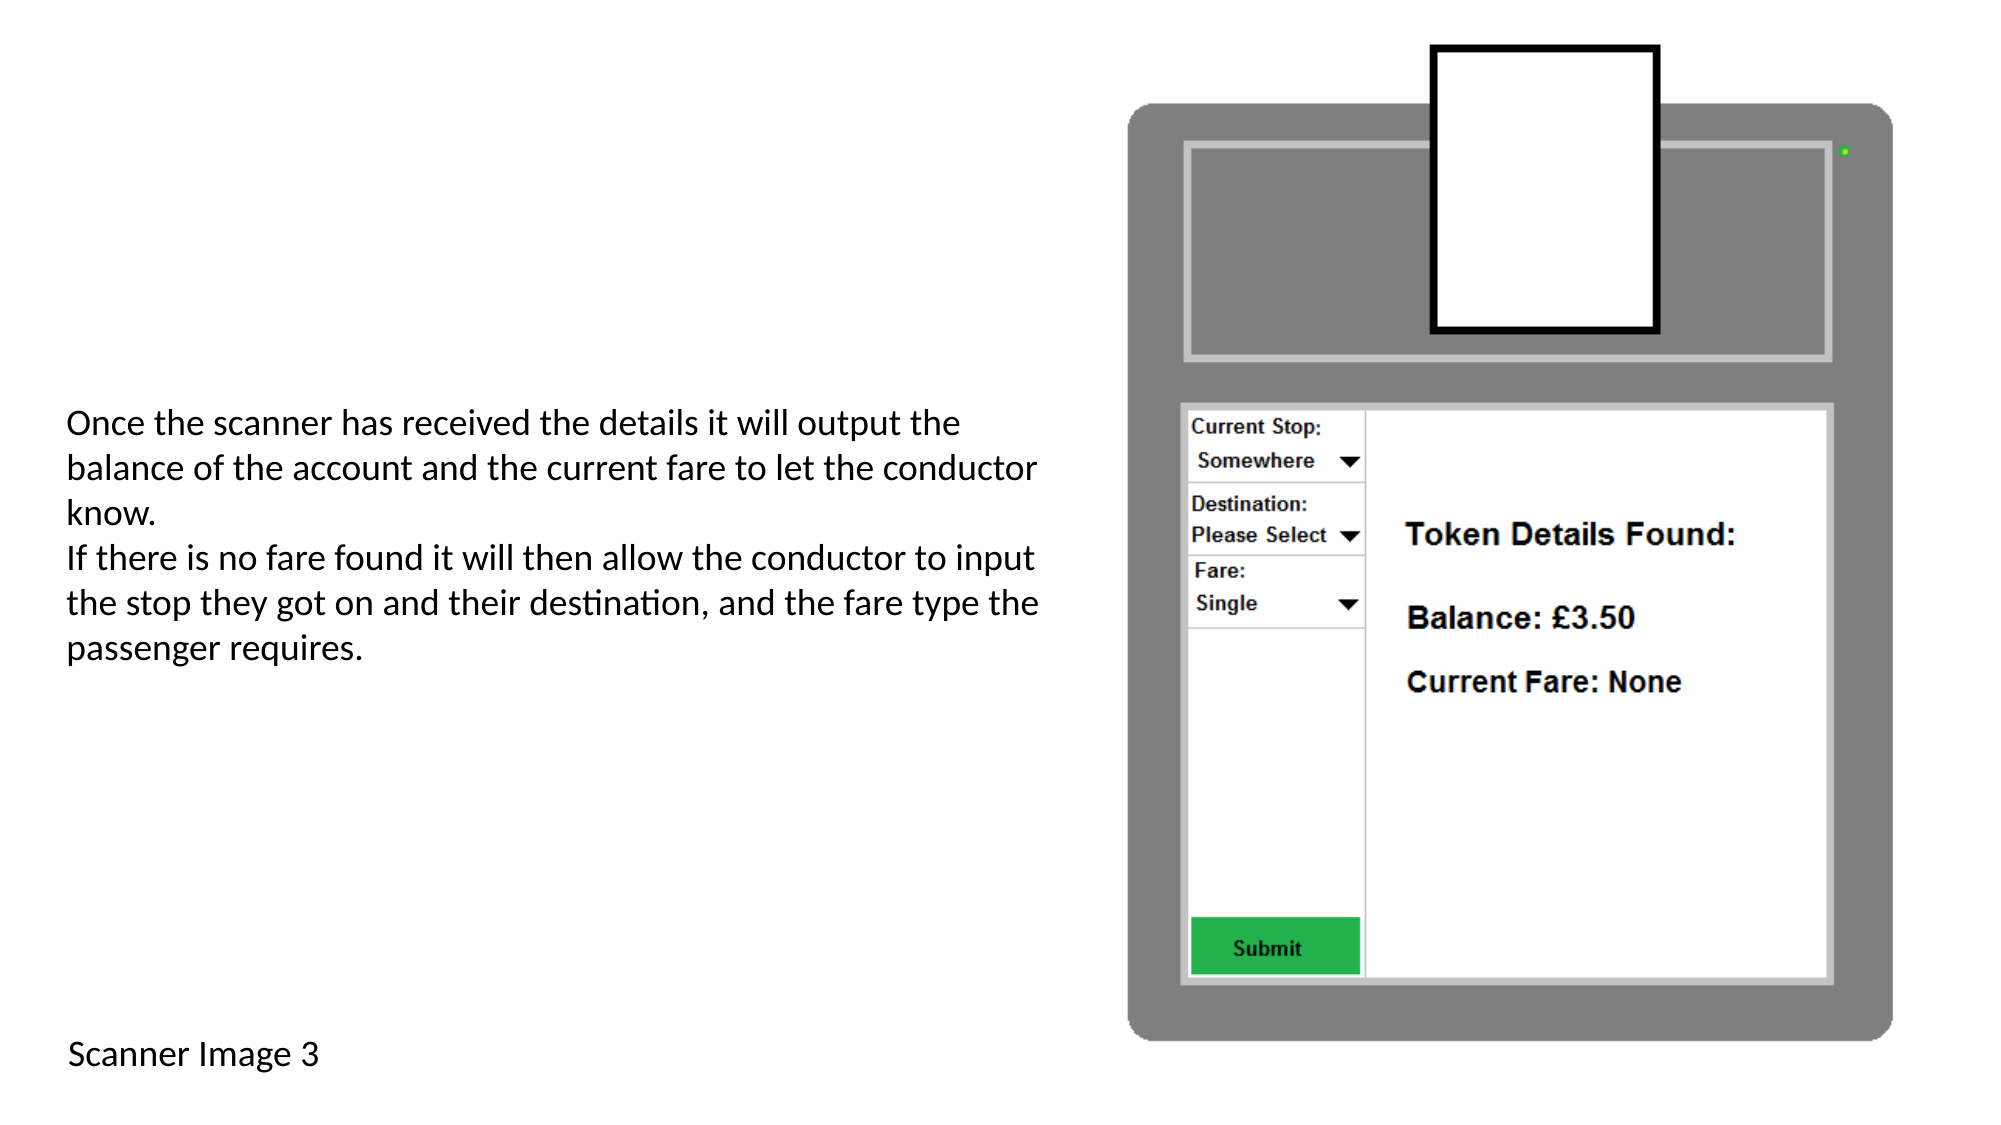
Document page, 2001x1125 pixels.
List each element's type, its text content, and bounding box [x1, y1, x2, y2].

text_box Once the scanner has received the details it will output the balance of the account and the current fare to let the conductor know. If there is no fare found it will then allow the conductor to input the stop they got on and their destination, and the fare type the passenger requires. [51, 390, 1015, 766]
picture [1015, 34, 2000, 1125]
text_box Scanner Image 3 [53, 1021, 335, 1082]
